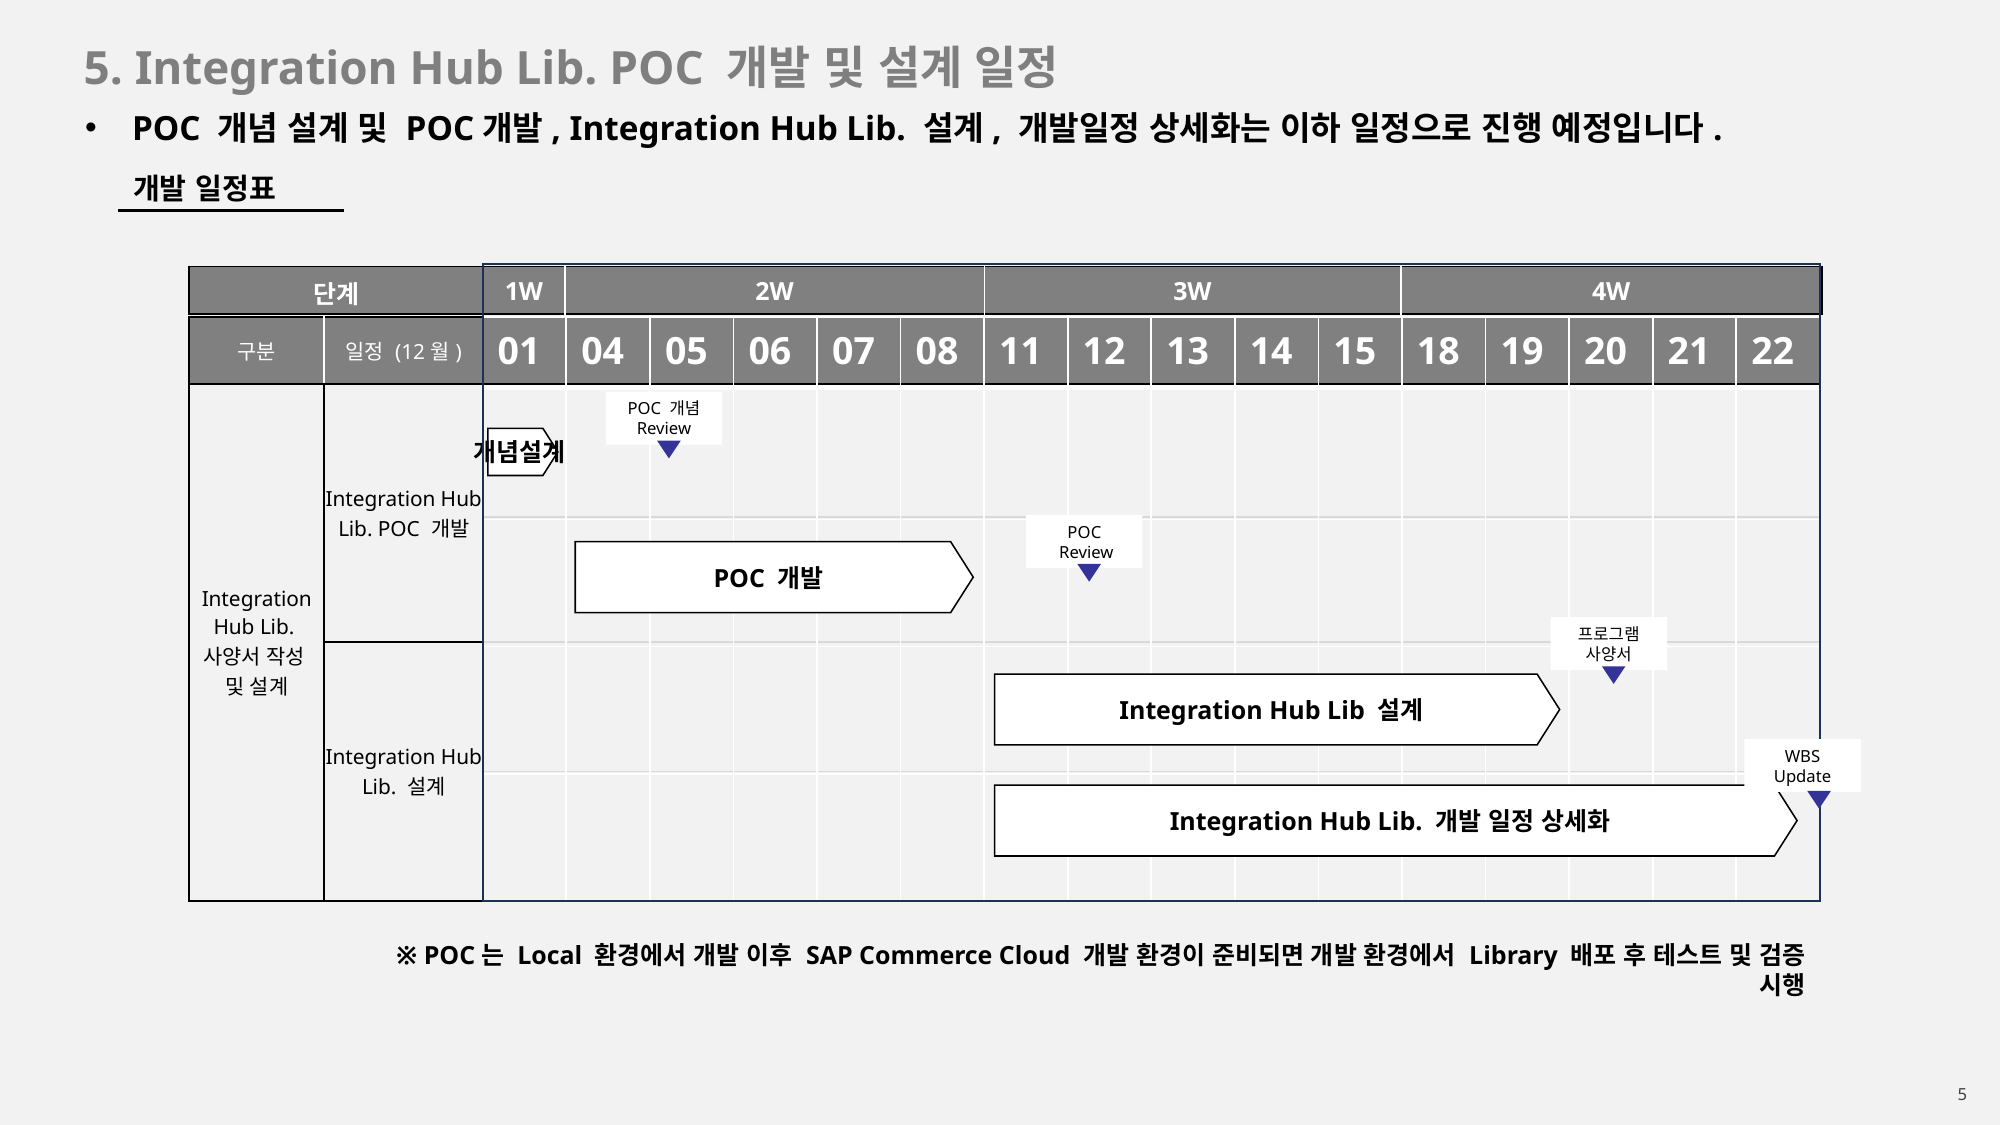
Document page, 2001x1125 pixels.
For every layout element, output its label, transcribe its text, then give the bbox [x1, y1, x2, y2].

text_box 개발 일정표 [118, 163, 660, 213]
text_box [1601, 666, 1626, 684]
table_cell Integration Hub Lib. 설계 [325, 643, 482, 900]
table_header 일정 (12월) [325, 318, 482, 383]
text_box 프로그램 사양서 [1550, 617, 1668, 671]
table_cell Integration Hub Lib. POC 개발 [325, 385, 482, 641]
text_box POC 개념 설계 및 POC개발, Integration Hub Lib. 설계, 개발일정 상세화는 이하 일정으로 진행 예정입니다. [70, 103, 1949, 155]
table_cell Integration Hub Lib. 사양서 작성 및 설계 [190, 385, 323, 900]
text_box [1077, 563, 1101, 582]
subtitle [69, 102, 1954, 158]
text_box WBS Update [1744, 739, 1861, 792]
text_box [482, 263, 1821, 902]
text_box ※ POC는 Local 환경에서 개발 이후 SAP Commerce Cloud 개발 환경이 준비되면 개발 환경에서 Library 배포 후 테스트 및 검증 시행 [356, 931, 1821, 1007]
table_header 단계 [190, 267, 482, 313]
text_box POC Review [1026, 514, 1143, 568]
text_box [1807, 790, 1831, 809]
text_box 5. Integration Hub Lib. POC 개발 및 설계 일정 [68, 37, 1682, 103]
table_header 구분 [190, 318, 323, 383]
